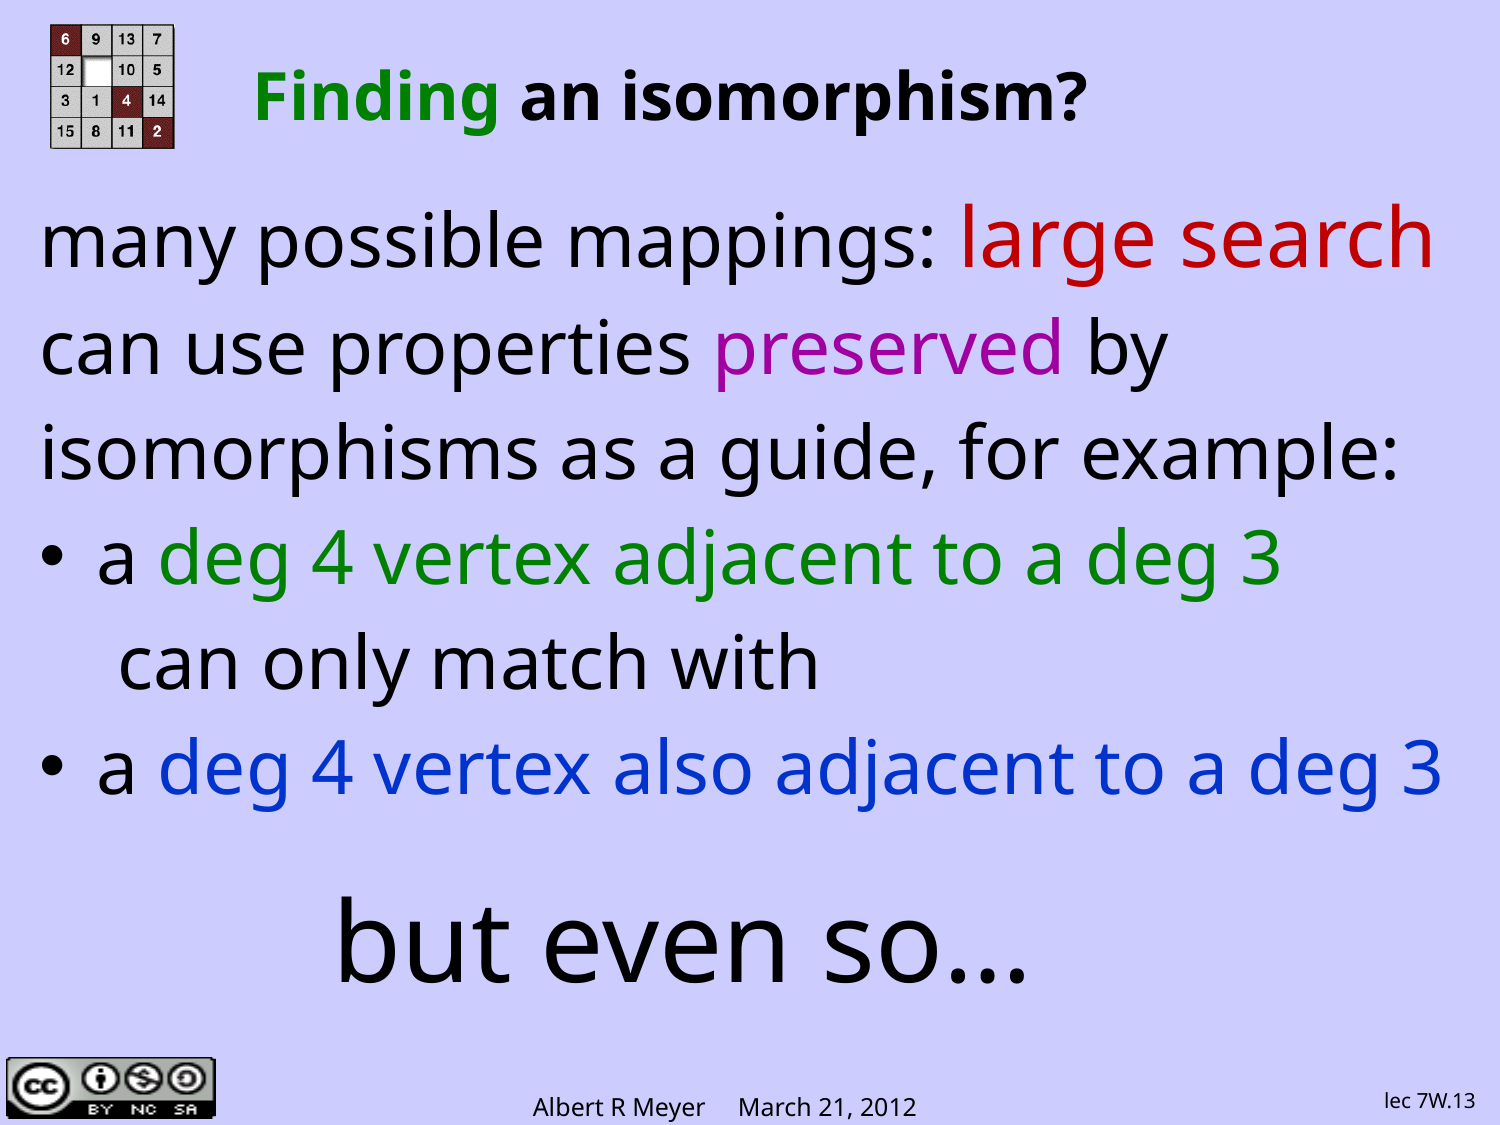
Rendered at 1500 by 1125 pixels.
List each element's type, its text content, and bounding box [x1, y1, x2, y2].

picture [6, 1057, 216, 1119]
text_box but even so… [317, 862, 1048, 1013]
title Finding an isomorphism? [237, 0, 1476, 176]
picture [50, 24, 175, 149]
slide_number lec 7W.13 [1247, 1079, 1491, 1121]
list many possible mappings: large search can use properties preserved by isomorphisms as a guide, for example: a deg 4 vertex adjacent to a deg 3 can only match with a deg 4 vertex also adjacent to a deg 3 [24, 176, 1481, 957]
